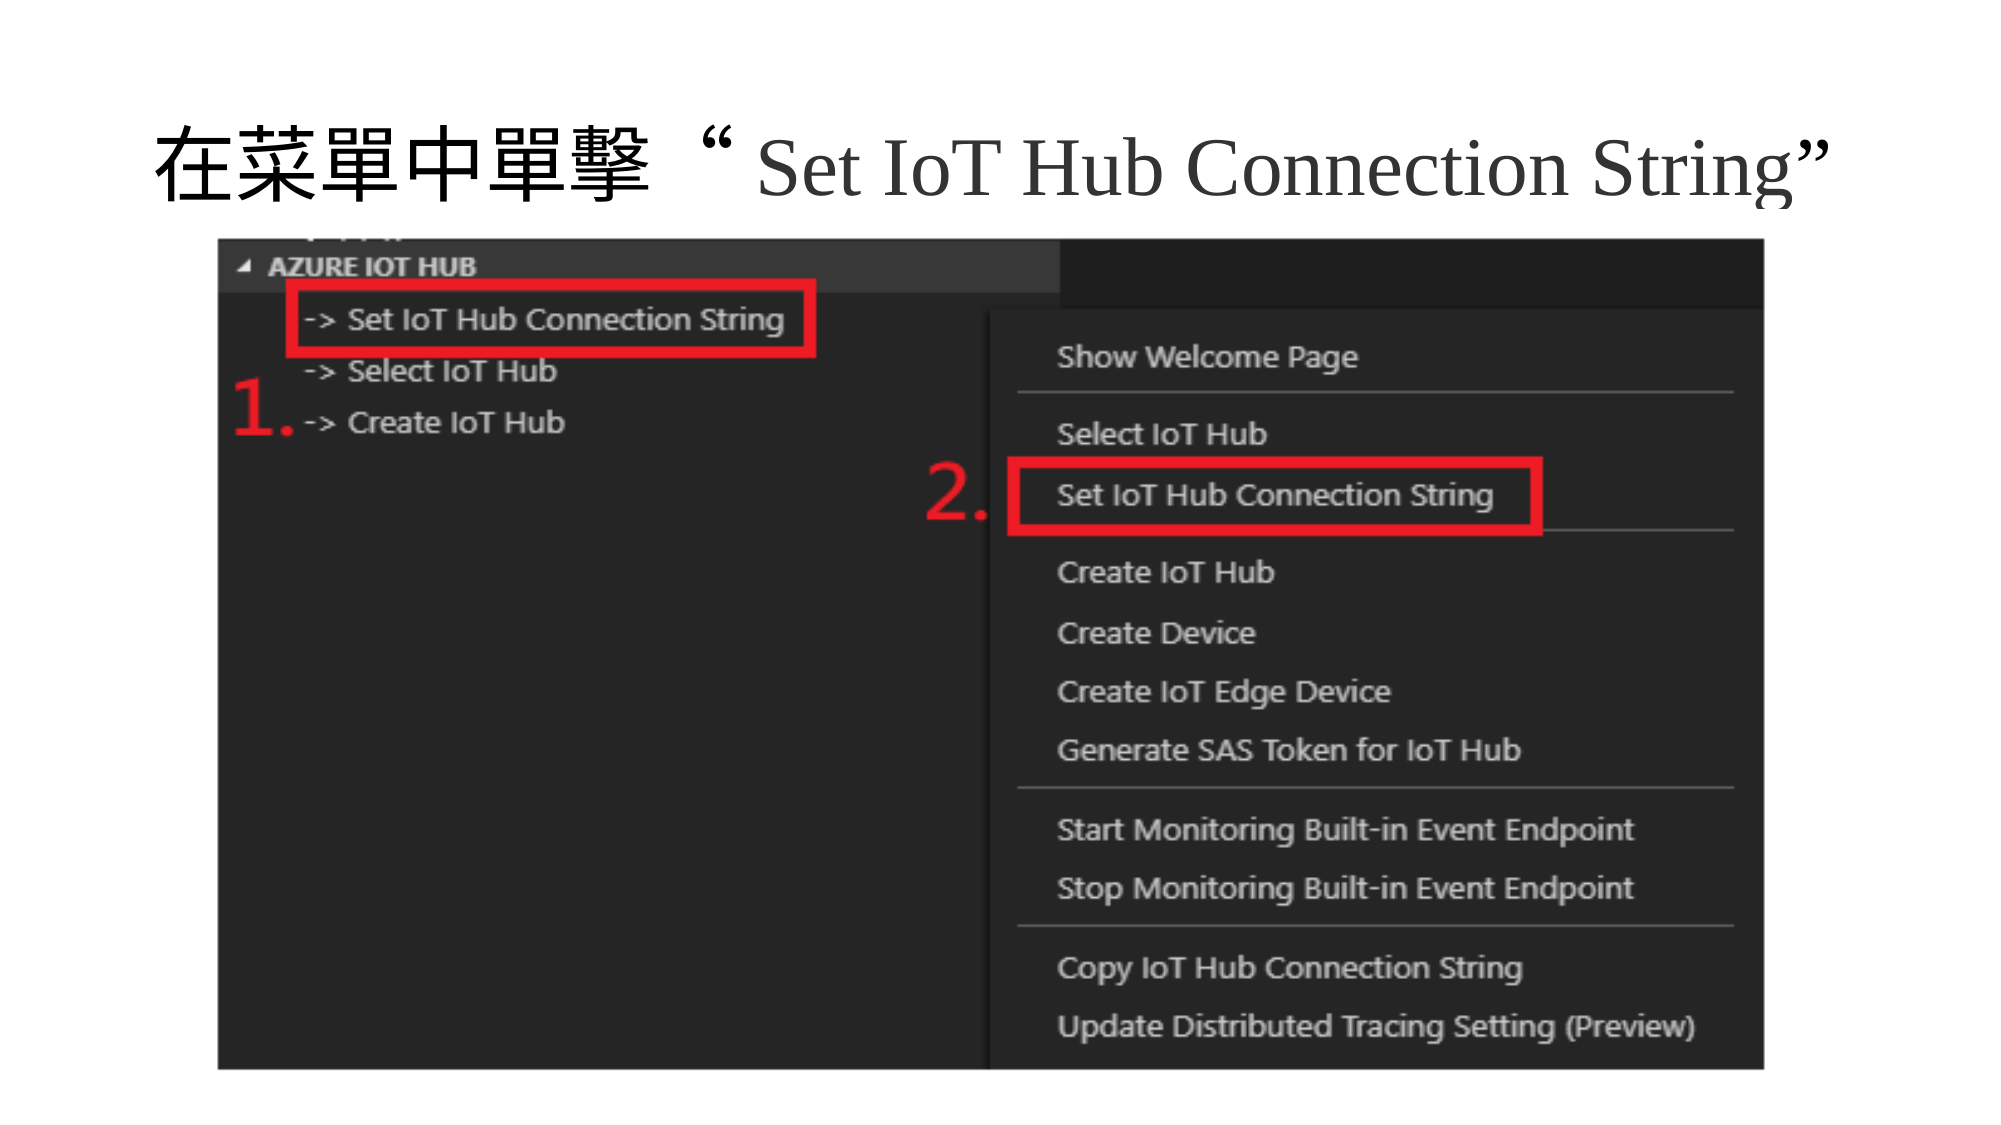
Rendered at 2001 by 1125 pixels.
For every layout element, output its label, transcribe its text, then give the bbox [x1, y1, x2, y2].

title 在菜單中單擊“Set IoT Hub Connection String” [137, 59, 1863, 278]
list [201, 209, 1863, 1103]
